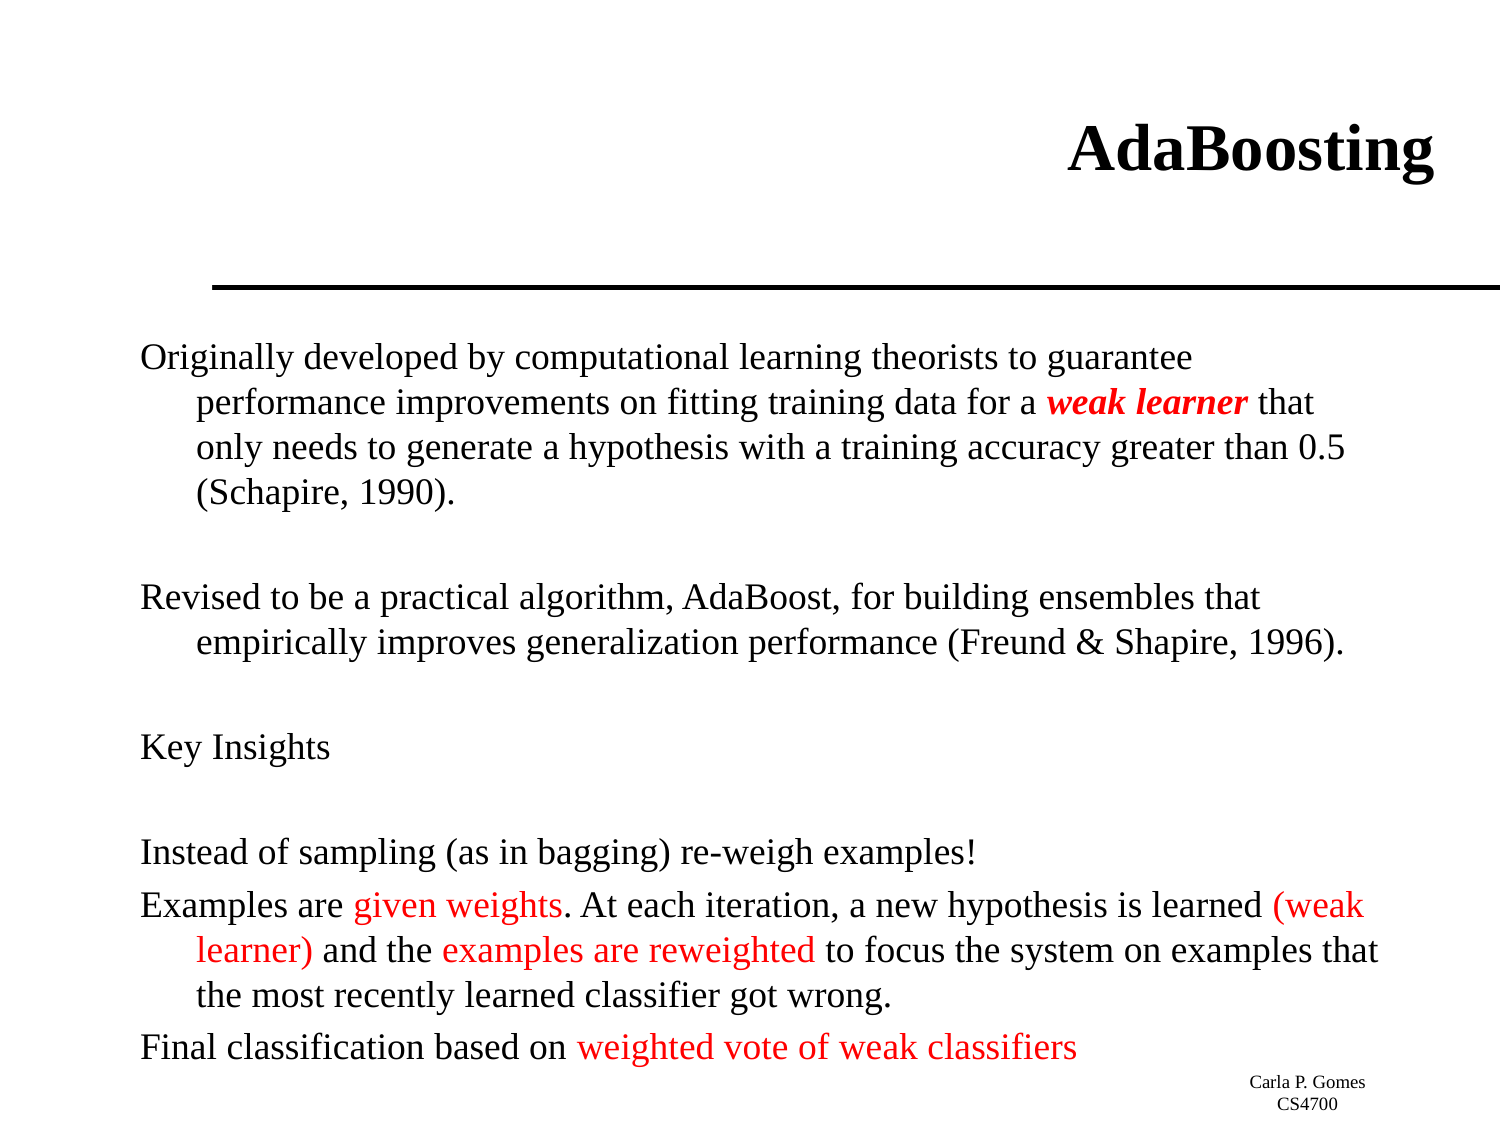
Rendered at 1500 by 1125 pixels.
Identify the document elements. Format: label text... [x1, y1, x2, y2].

list Originally developed by computational learning theorists to guarantee performance improvements on fitting training data for a weak learner that only needs to generate a hypothesis with a training accuracy greater than 0.5 (Schapire, 1990). Revised to be a practical algorithm, AdaBoost, for building ensembles that empirically improves generalization performance (Freund & Shapire, 1996). Key Insights Instead of sampling (as in bagging) re-weigh examples! Examples are given weights. At each iteration, a new hypothesis is learned (weak learner) and the examples are reweighted to focus the system on examples that the most recently learned classifier got wrong. Final classification based on weighted vote of weak classifiers [124, 324, 1401, 1001]
title AdaBoosting [174, 49, 1451, 238]
